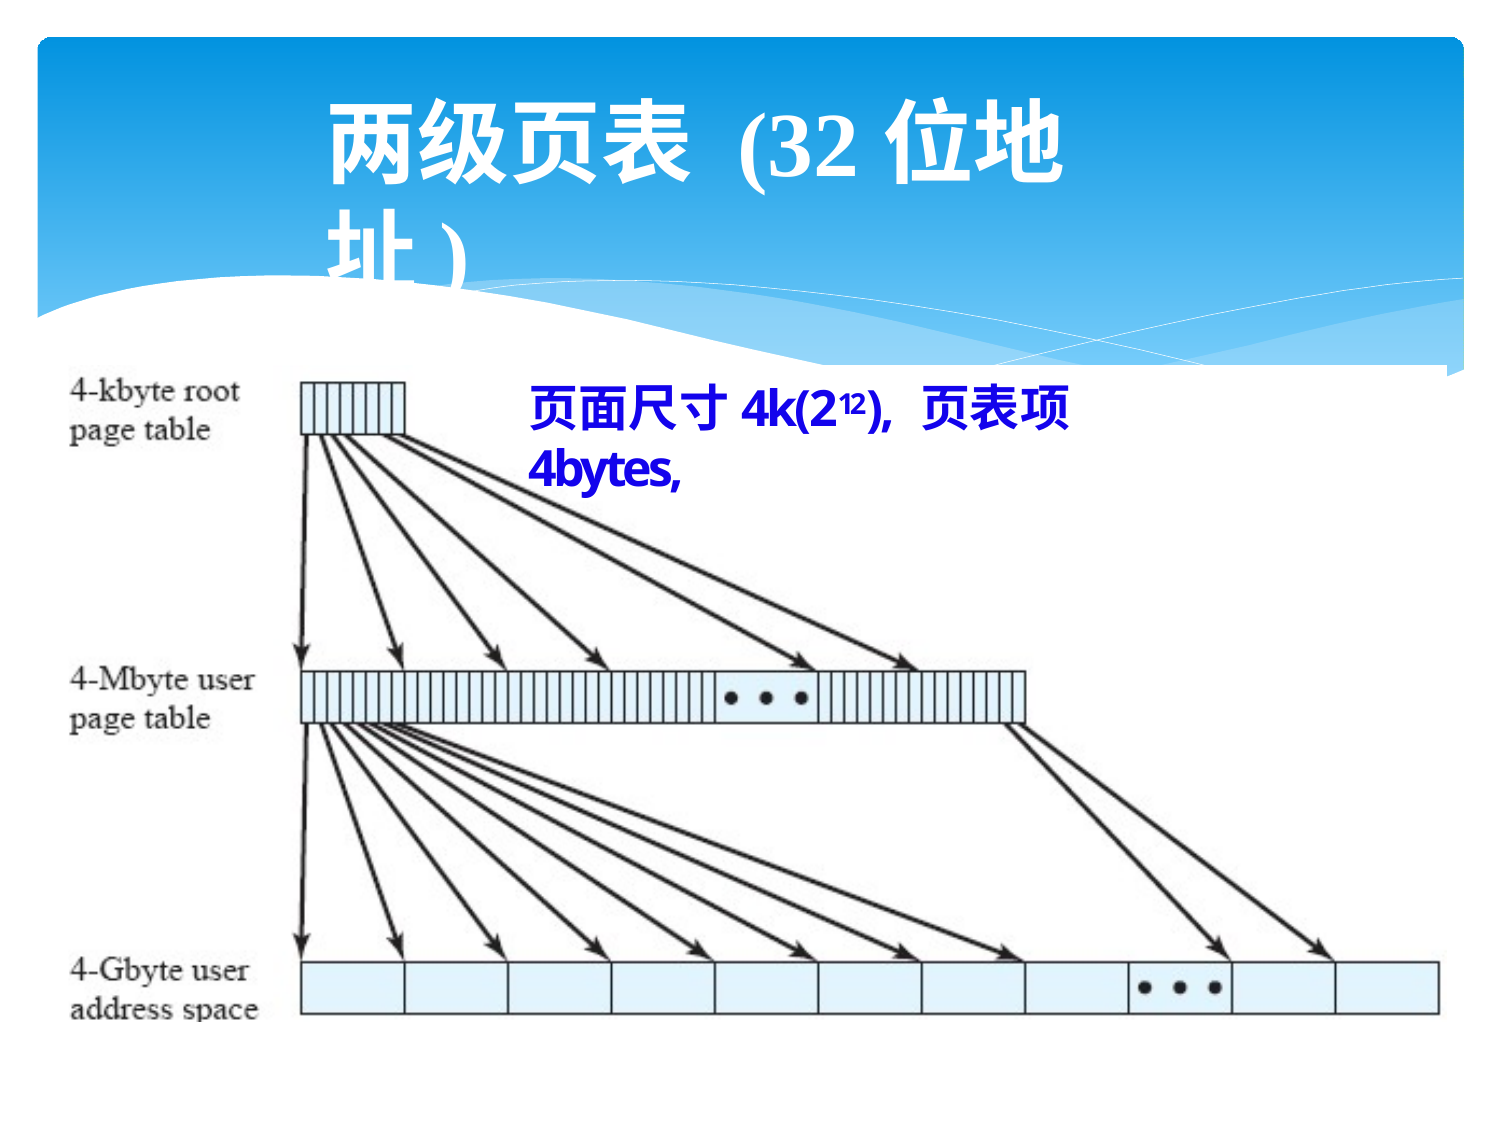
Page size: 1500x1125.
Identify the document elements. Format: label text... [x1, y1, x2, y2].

text_box 两级页表(32位地址) [323, 82, 1147, 305]
picture [37, 86, 323, 317]
text_box [1001, 355, 1083, 365]
text_box 页面尺寸4k(212), 页表项4bytes, [526, 374, 1213, 497]
picture [823, 305, 1092, 354]
text_box [564, 305, 1035, 365]
picture [68, 341, 1447, 1022]
text_box [1161, 360, 1198, 365]
text_box [1185, 299, 1464, 376]
picture [37, 37, 44, 44]
picture [917, 86, 1464, 359]
